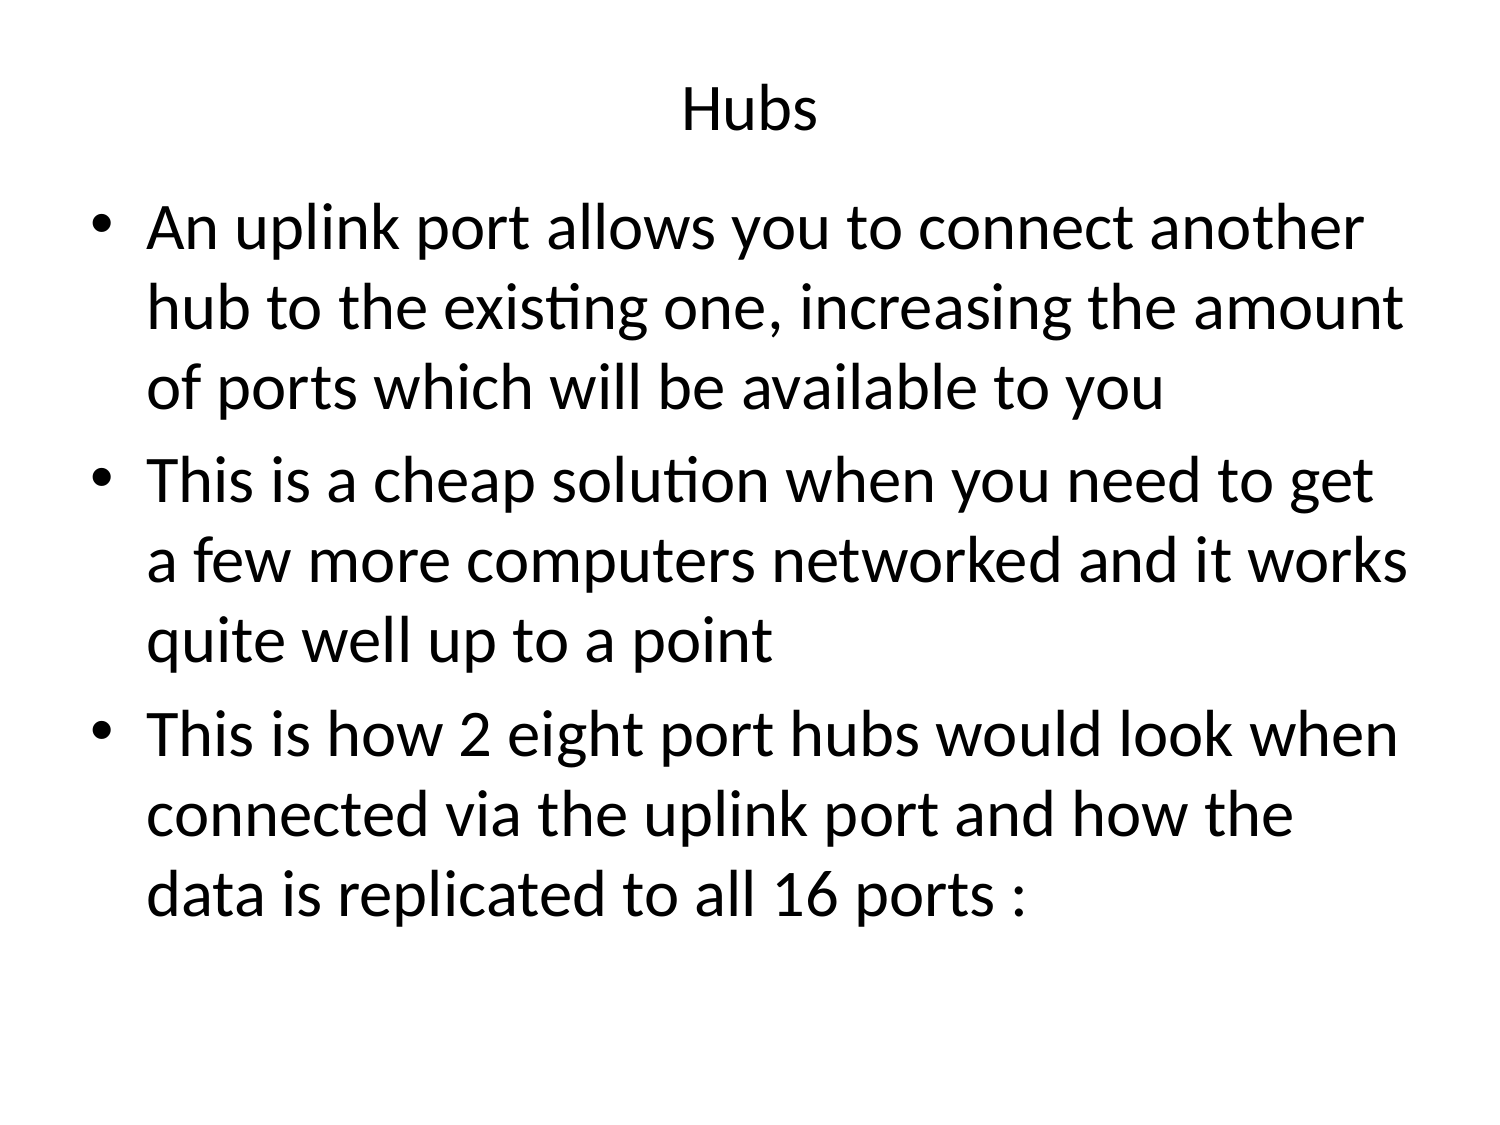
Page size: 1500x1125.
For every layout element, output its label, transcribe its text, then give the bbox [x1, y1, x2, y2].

title Hubs [75, 45, 1425, 163]
list An uplink port allows you to connect another hub to the existing one, increasing the amount of ports which will be available to you This is a cheap solution when you need to get a few more computers networked and it works quite well up to a point This is how 2 eight port hubs would look when connected via the uplink port and how the data is replicated to all 16 ports : [75, 174, 1425, 1005]
